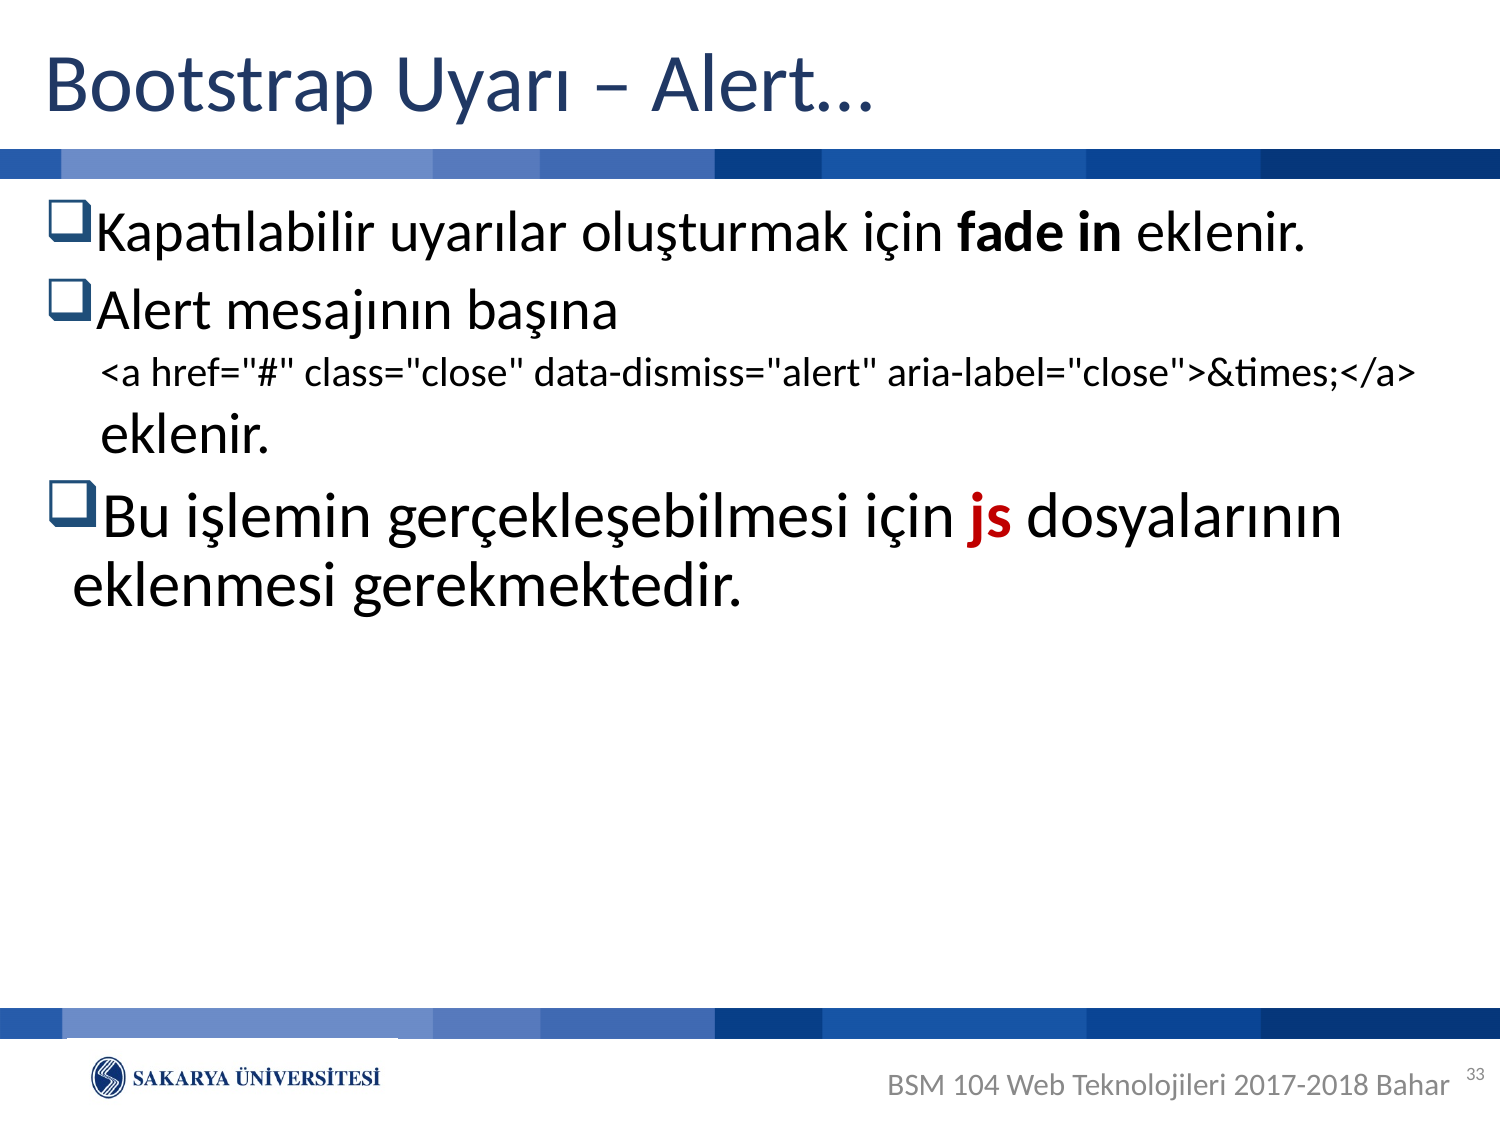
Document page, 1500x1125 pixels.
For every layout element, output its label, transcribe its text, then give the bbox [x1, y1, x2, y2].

picture [0, 1008, 1500, 1115]
text_box Kapatılabilir uyarılar oluşturmak için fade in eklenir. Alert mesajının başına <a href="#" class="close" data-dismiss="alert" aria-label="close">&times;</a> eklenir. Bu işlemin gerçekleşebilmesi için js dosyalarının eklenmesi gerekmektedir. [29, 193, 1471, 990]
picture [0, 149, 1500, 179]
text_box 33 [1162, 1042, 1500, 1103]
text_box Bootstrap Uyarı – Alert… [29, 19, 1471, 149]
